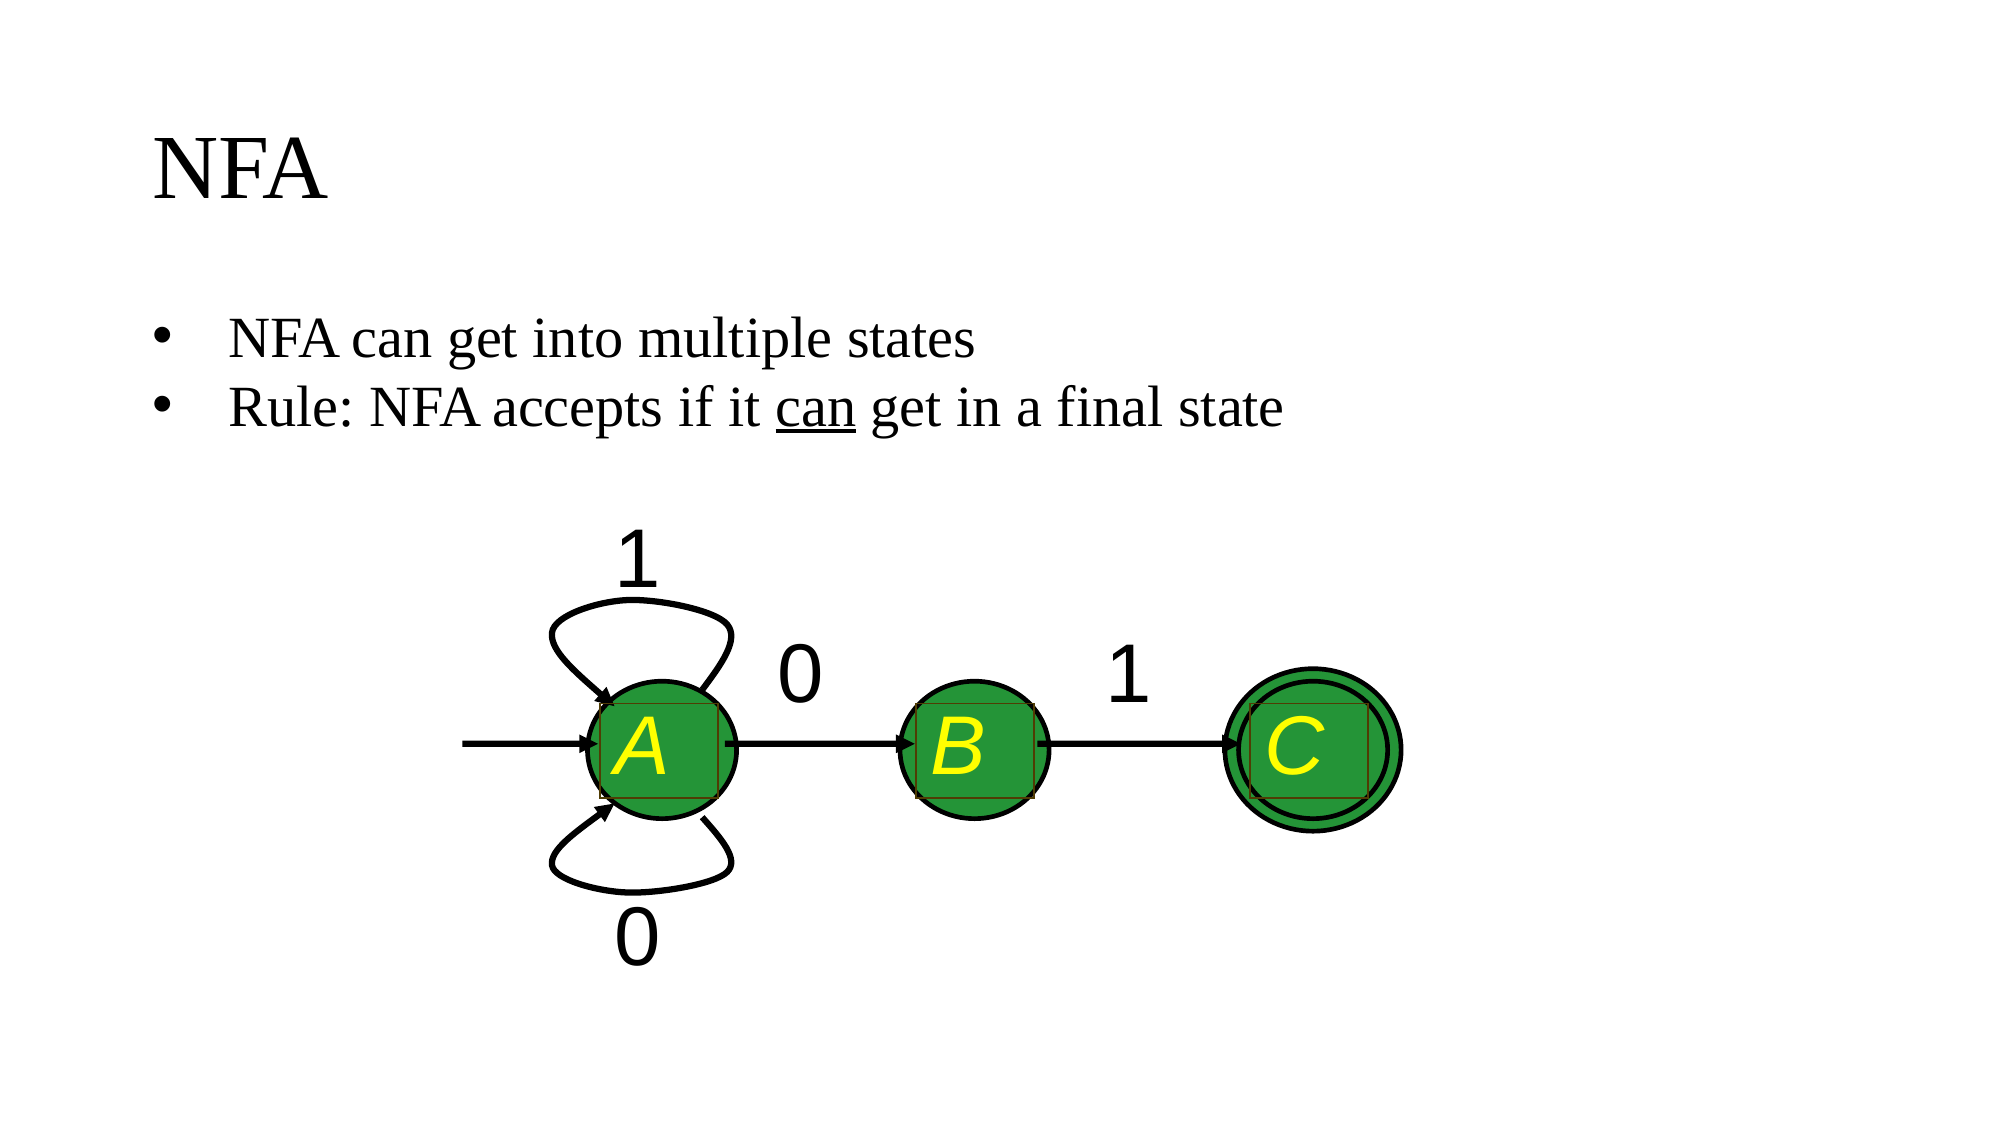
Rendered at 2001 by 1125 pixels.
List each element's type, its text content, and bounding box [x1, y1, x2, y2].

text_box [920, 681, 1029, 703]
text_box [462, 737, 599, 751]
text_box [609, 799, 715, 814]
title NFA [137, 59, 2000, 278]
text_box [551, 604, 732, 703]
text_box 1 [1090, 631, 1210, 726]
list NFA can get into multiple states Rule: NFA accepts if it can get in a final state [137, 299, 2000, 1014]
text_box 1 [599, 516, 719, 611]
text_box 0 [599, 893, 719, 989]
text_box [551, 803, 732, 893]
text_box A [599, 703, 719, 799]
text_box [587, 744, 599, 787]
text_box [1035, 709, 1050, 791]
text_box [719, 705, 737, 795]
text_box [1224, 668, 1402, 832]
text_box 0 [762, 631, 881, 726]
text_box [900, 744, 915, 792]
text_box B [915, 703, 1035, 799]
text_box [588, 713, 599, 743]
text_box [638, 691, 717, 703]
text_box [922, 799, 1027, 819]
text_box [724, 737, 915, 751]
text_box [900, 708, 915, 743]
